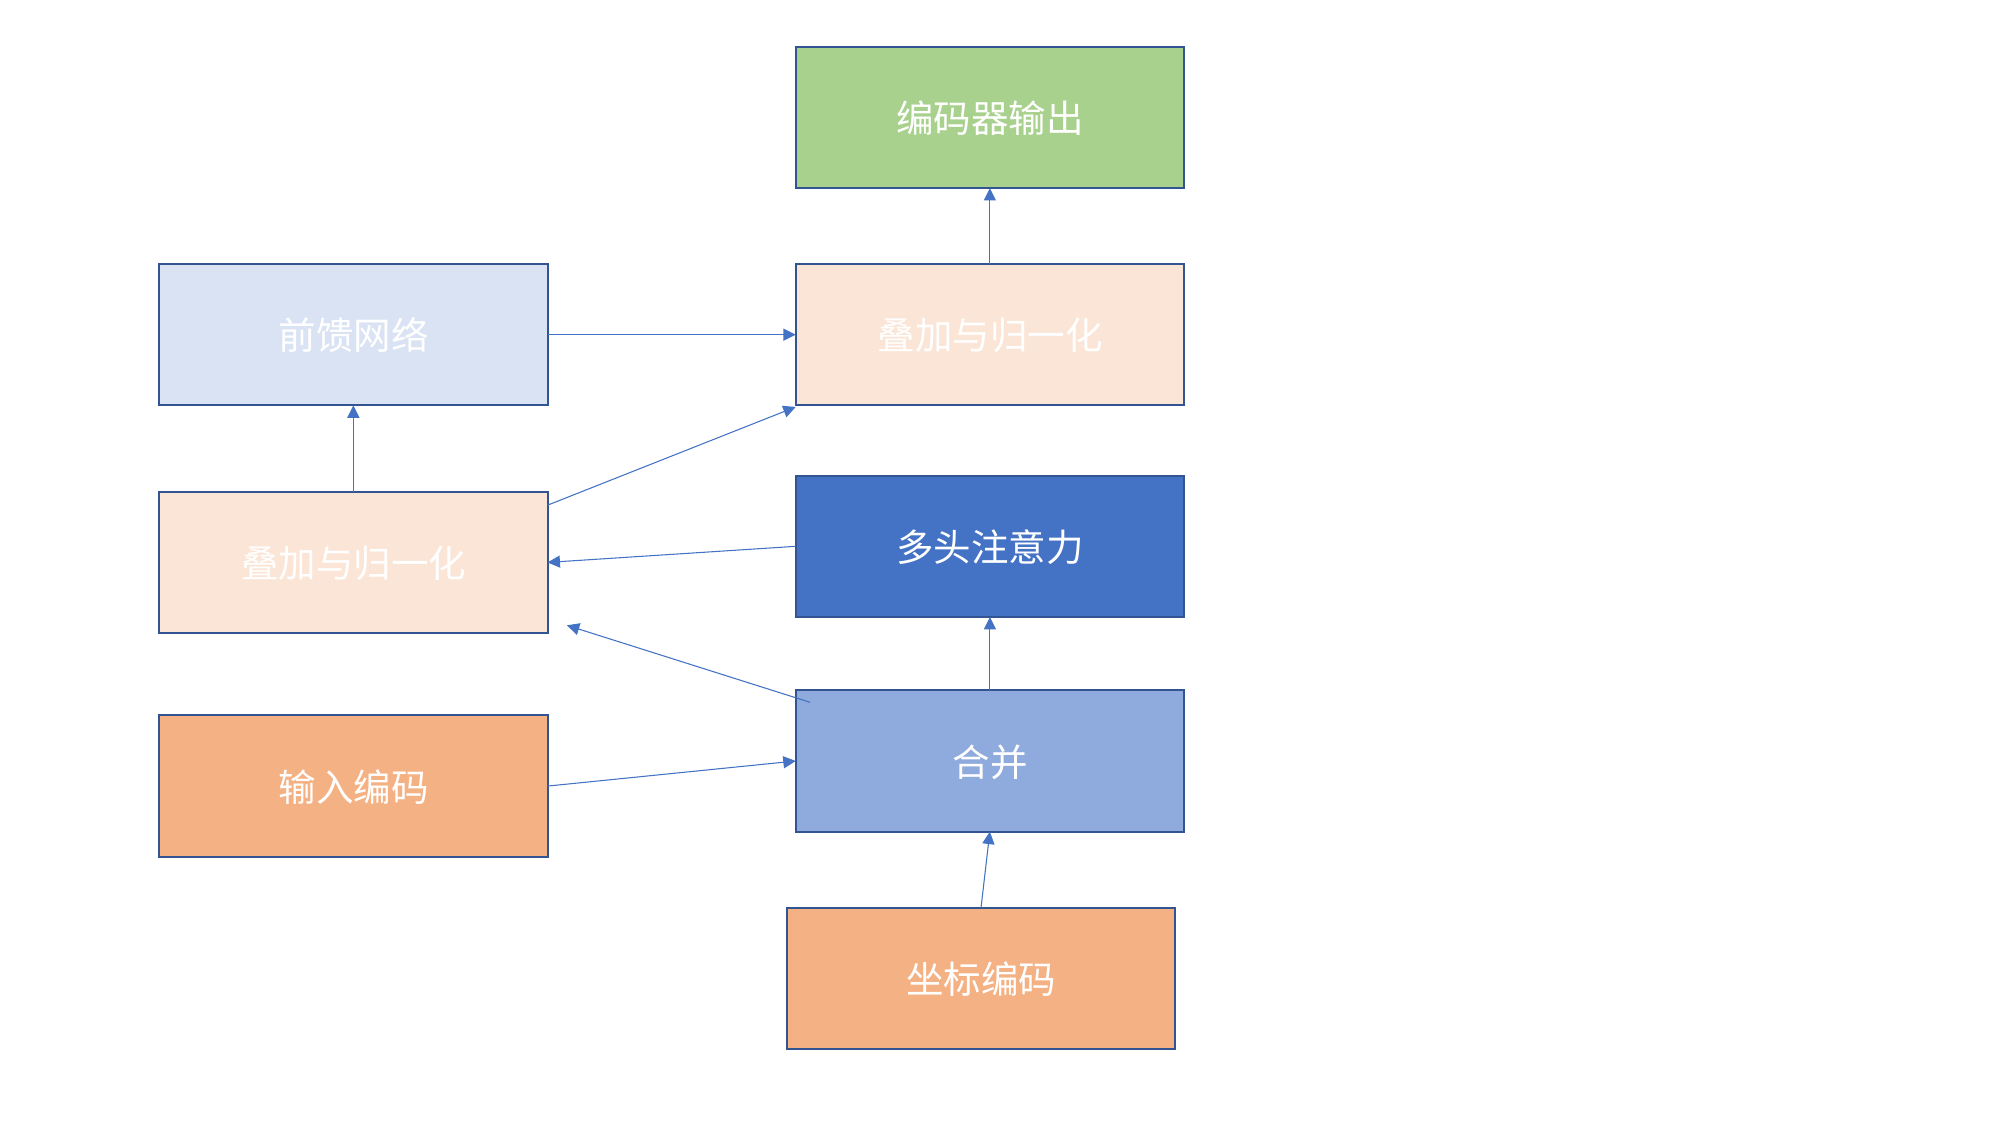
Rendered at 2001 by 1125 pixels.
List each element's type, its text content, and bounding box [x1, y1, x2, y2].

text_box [566, 625, 811, 703]
text_box 多头注意力 [795, 475, 1185, 618]
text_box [547, 761, 796, 787]
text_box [547, 406, 796, 506]
text_box 输入编码 [158, 714, 549, 858]
text_box 叠加与归一化 [795, 263, 1185, 406]
text_box 合并 [795, 689, 1185, 833]
text_box 坐标编码 [786, 907, 1176, 1050]
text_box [980, 831, 990, 908]
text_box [547, 546, 796, 563]
text_box 编码器输出 [795, 46, 1185, 189]
text_box 前馈网络 [158, 263, 549, 406]
text_box 叠加与归一化 [158, 491, 549, 634]
